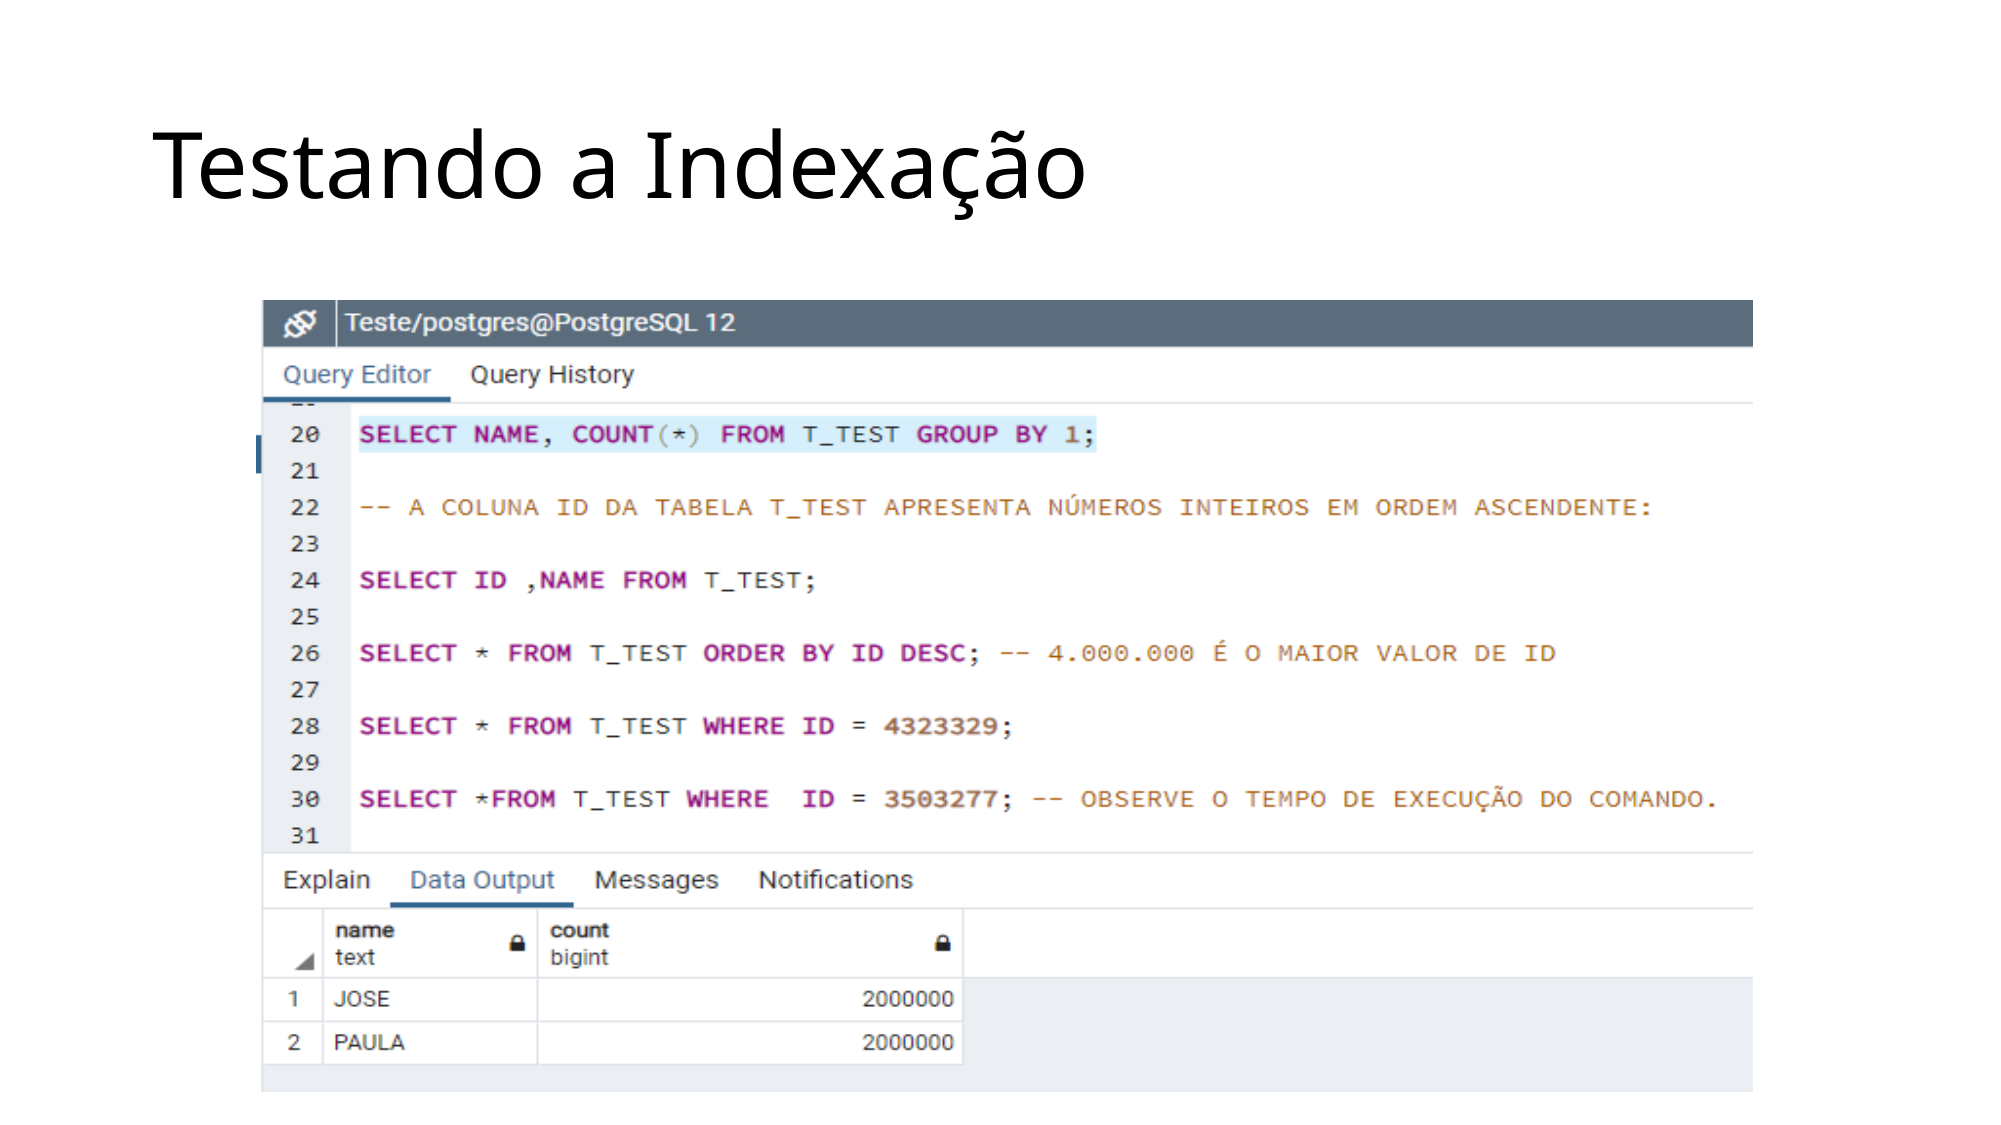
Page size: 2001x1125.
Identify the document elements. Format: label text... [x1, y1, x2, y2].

title Testando a Indexação [137, 59, 1863, 278]
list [256, 300, 1753, 1092]
